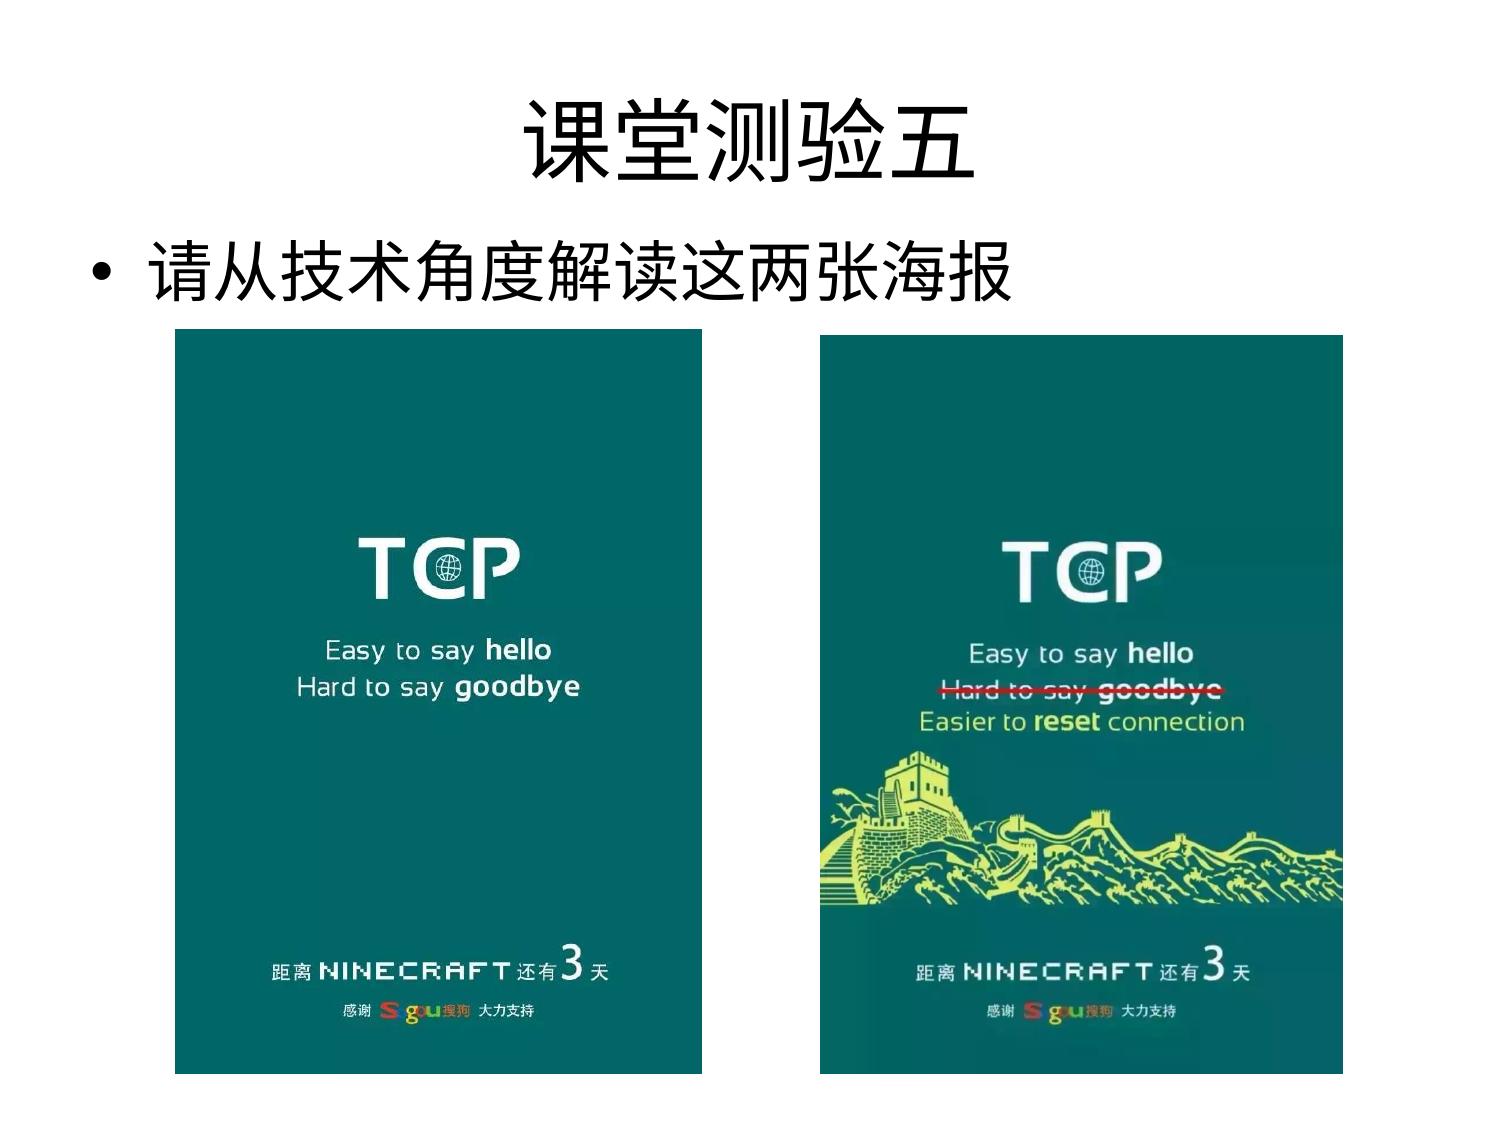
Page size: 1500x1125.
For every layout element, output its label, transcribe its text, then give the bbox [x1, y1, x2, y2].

picture [820, 334, 1344, 1074]
list 请从技术角度解读这两张海报 [75, 222, 1425, 966]
title 课堂测验五 [75, 45, 1425, 222]
picture [175, 329, 703, 1074]
